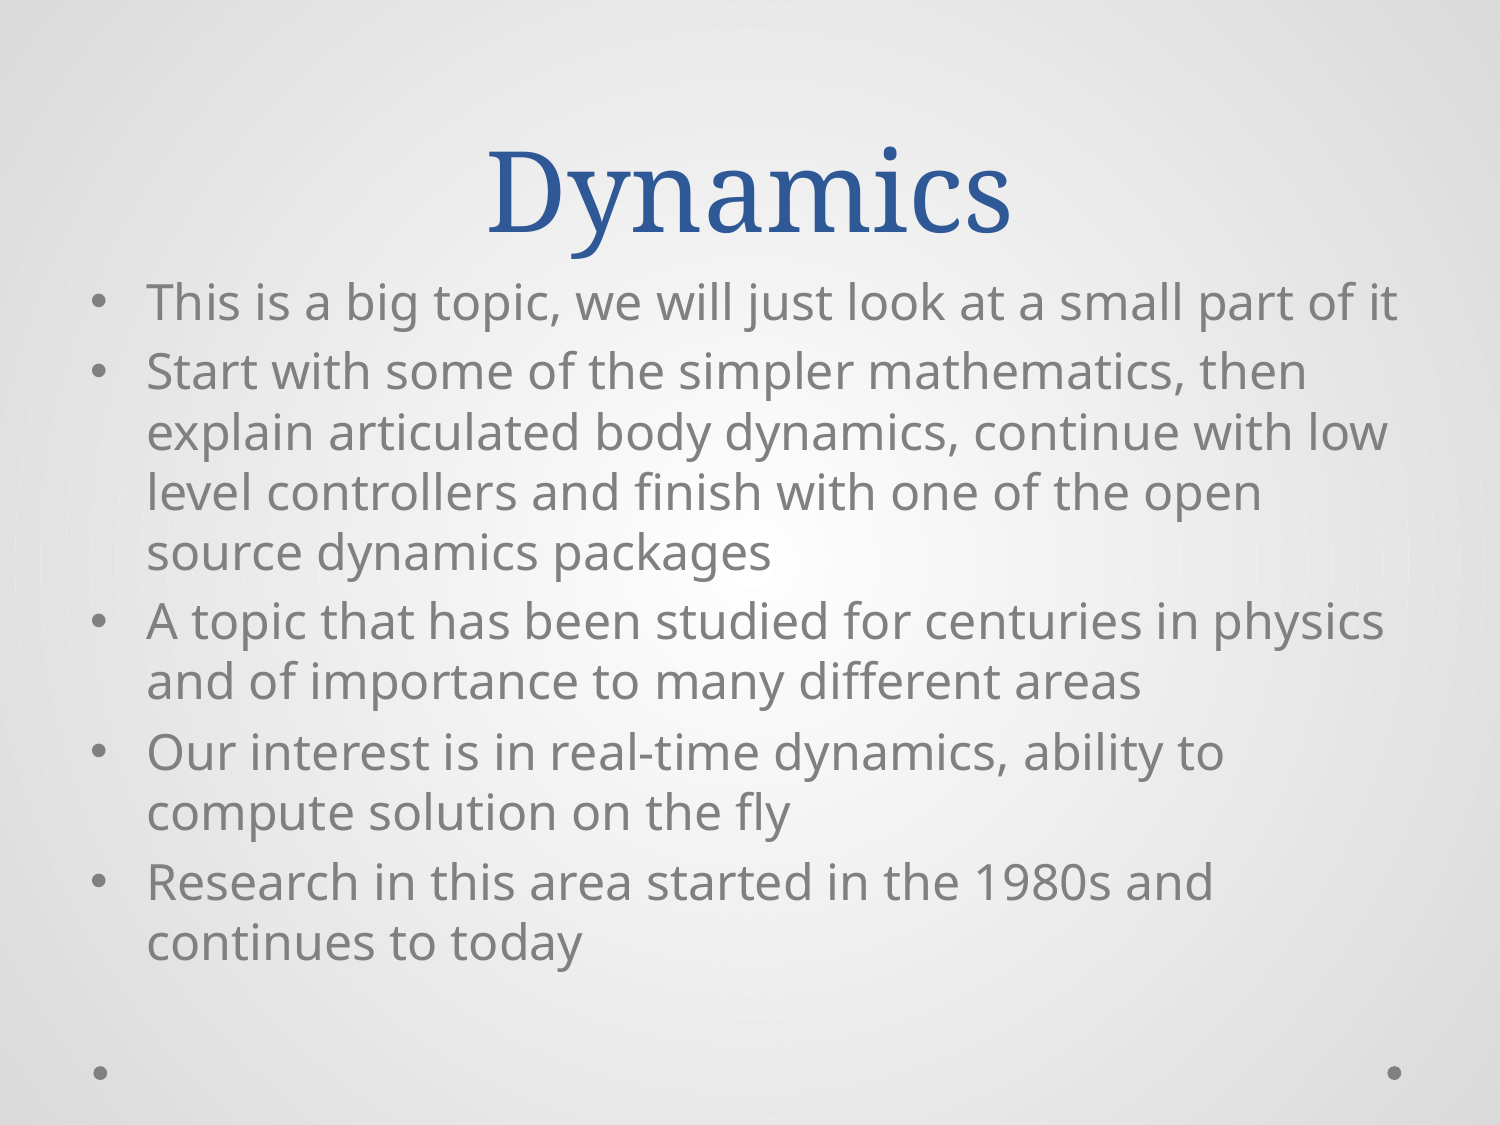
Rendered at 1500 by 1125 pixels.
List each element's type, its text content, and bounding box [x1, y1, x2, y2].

list This is a big topic, we will just look at a small part of it Start with some of the simpler mathematics, then explain articulated body dynamics, continue with low level controllers and finish with one of the open source dynamics packages A topic that has been studied for centuries in physics and of importance to many different areas Our interest is in real-time dynamics, ability to compute solution on the fly Research in this area started in the 1980s and continues to today [75, 262, 1425, 1005]
title Dynamics [75, 0, 1425, 262]
